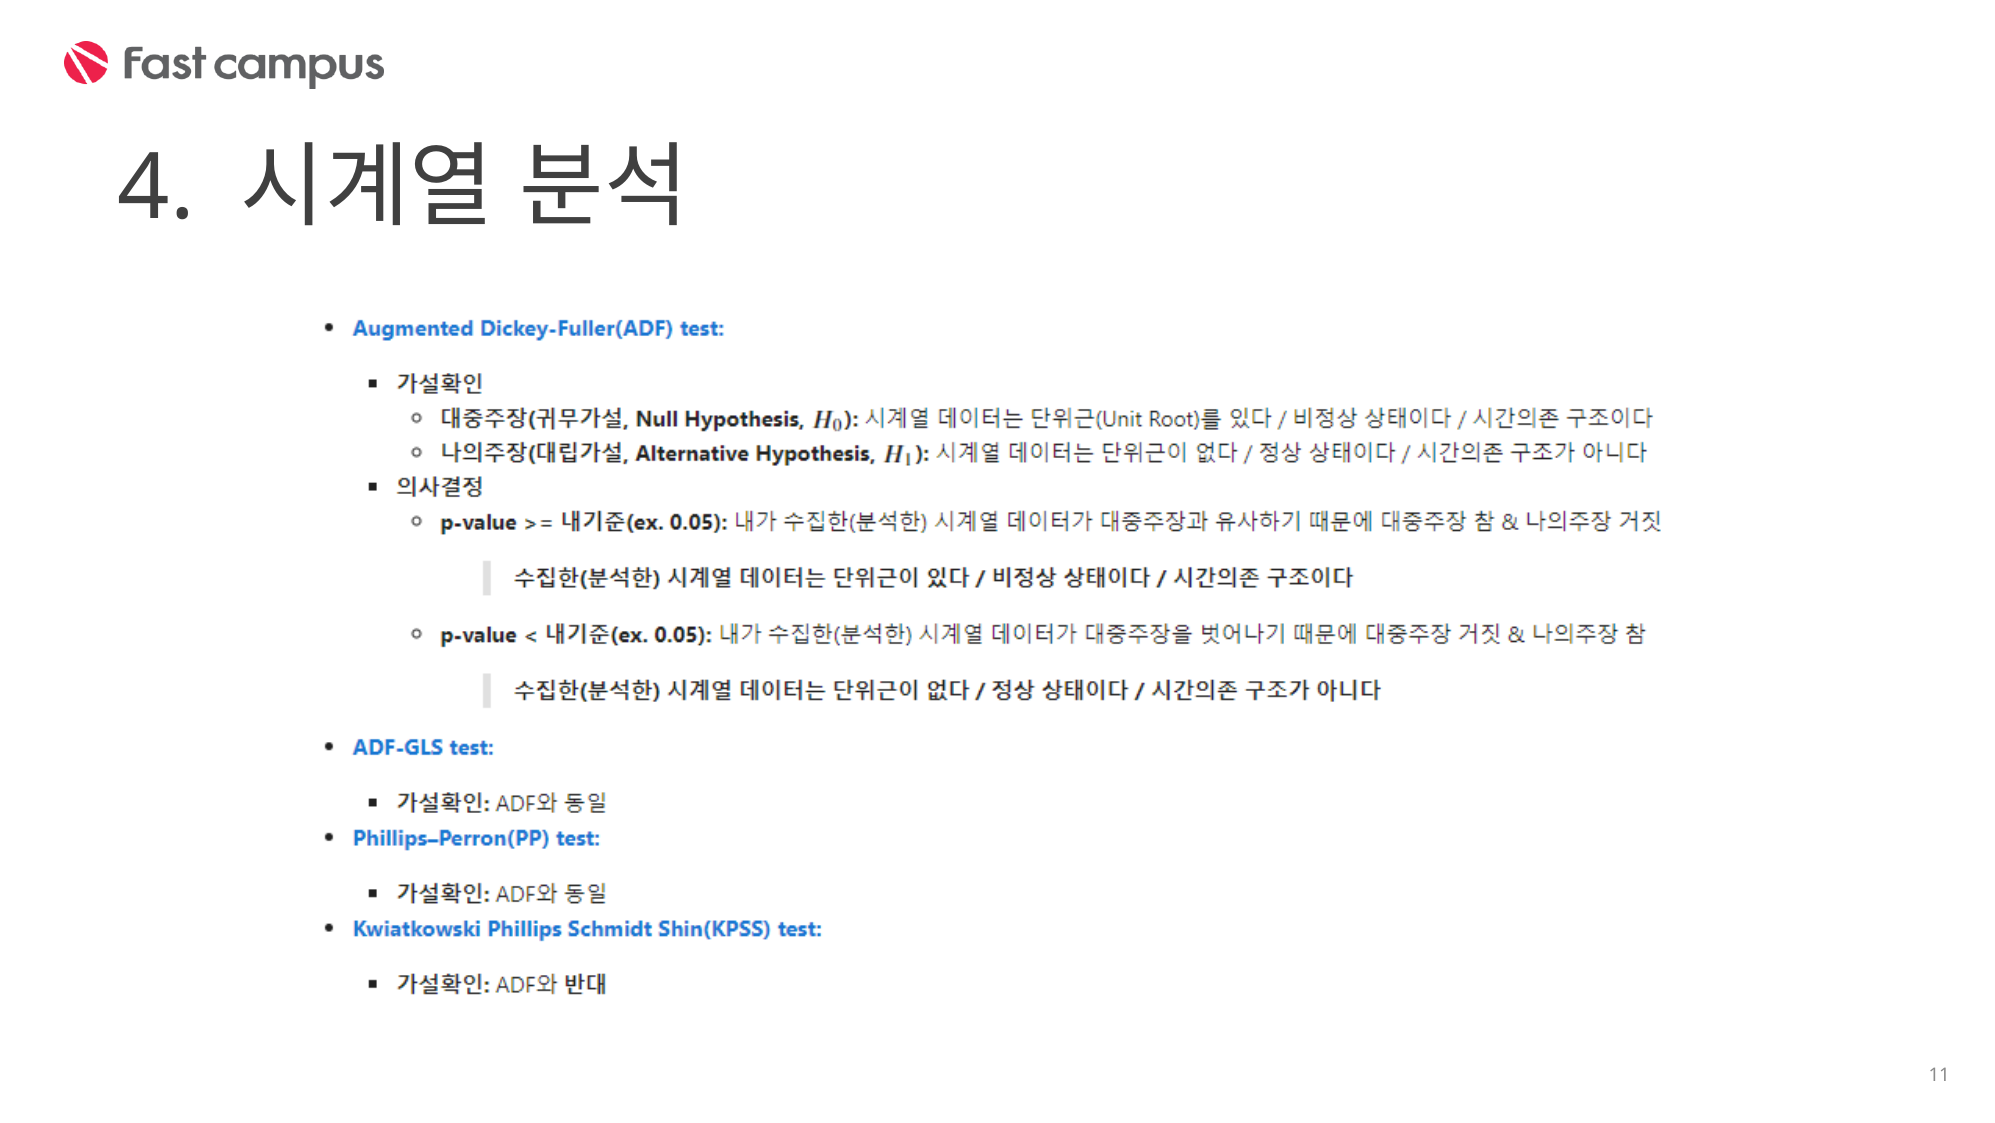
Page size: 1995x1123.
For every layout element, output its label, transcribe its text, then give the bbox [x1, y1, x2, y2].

slide_number 11 [1502, 1045, 1969, 1106]
title 4. 시계열 분석 [99, 88, 1896, 276]
picture [64, 41, 384, 89]
picture [305, 311, 1689, 1010]
